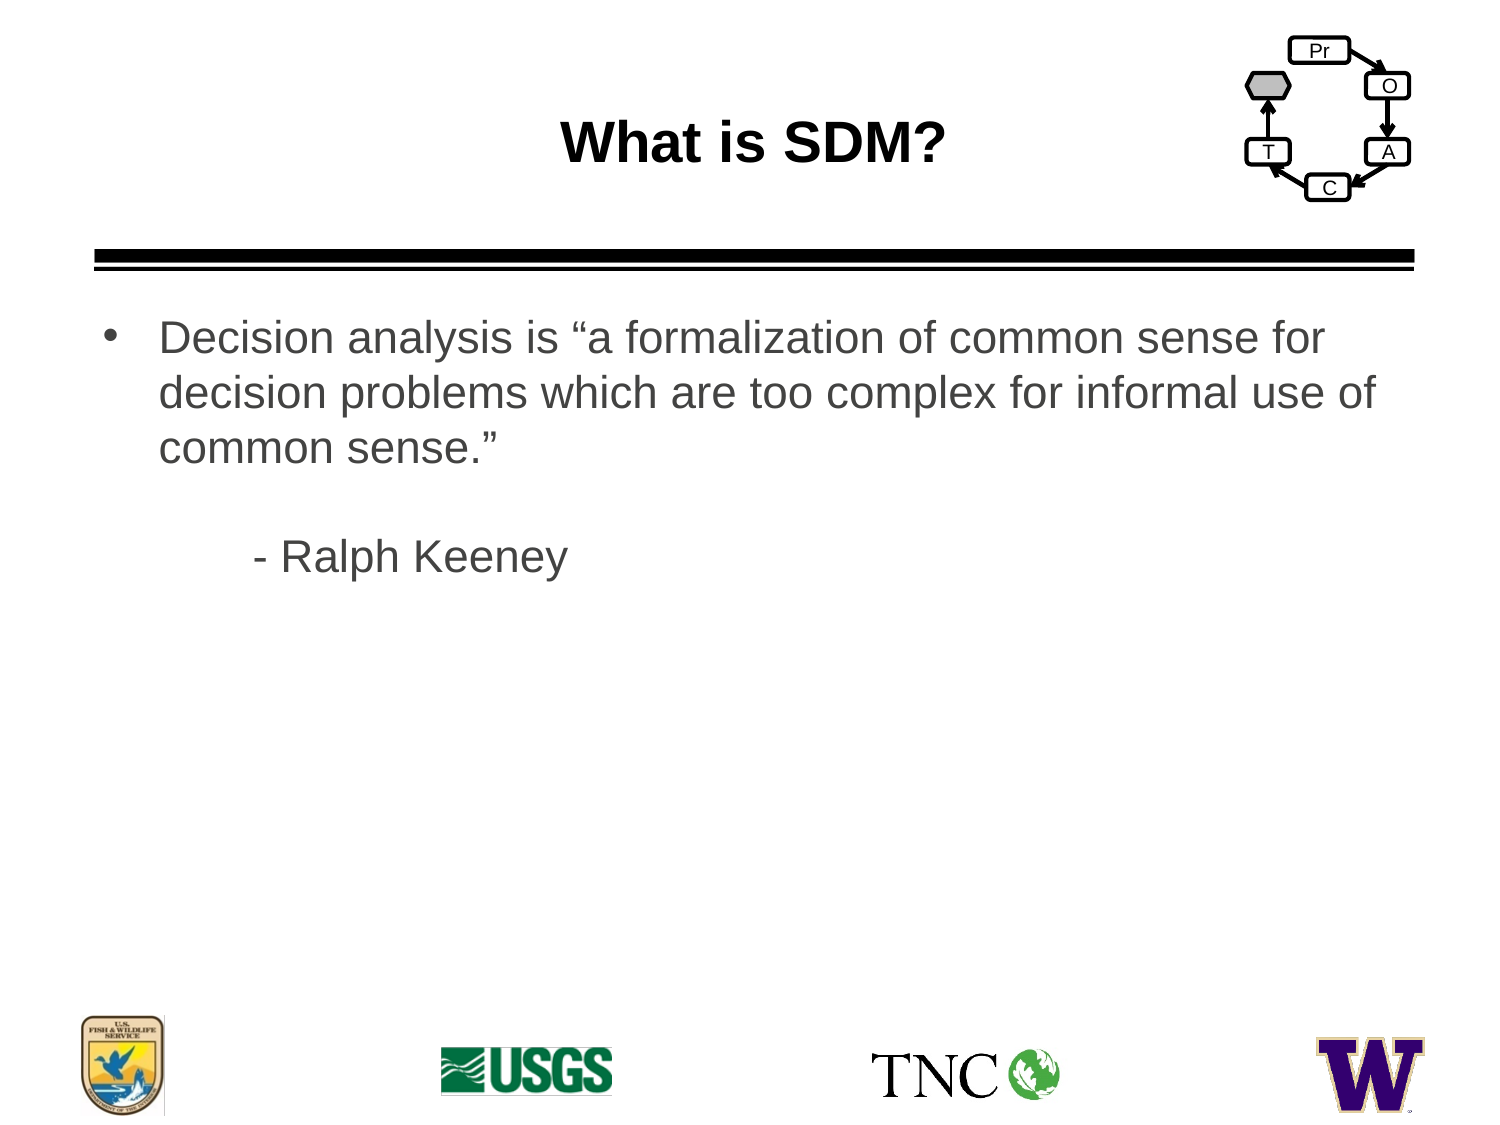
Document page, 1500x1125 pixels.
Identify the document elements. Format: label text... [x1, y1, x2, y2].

picture [1316, 1037, 1425, 1113]
list Decision analysis is “a formalization of common sense for decision problems which are too complex for informal use of common sense.” - Ralph Keeney [87, 299, 1425, 1005]
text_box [1246, 37, 1410, 201]
picture [94, 249, 1415, 271]
title What is SDM? [75, 45, 1450, 233]
picture [860, 1036, 1068, 1112]
picture [429, 1021, 612, 1112]
picture [80, 1015, 181, 1116]
